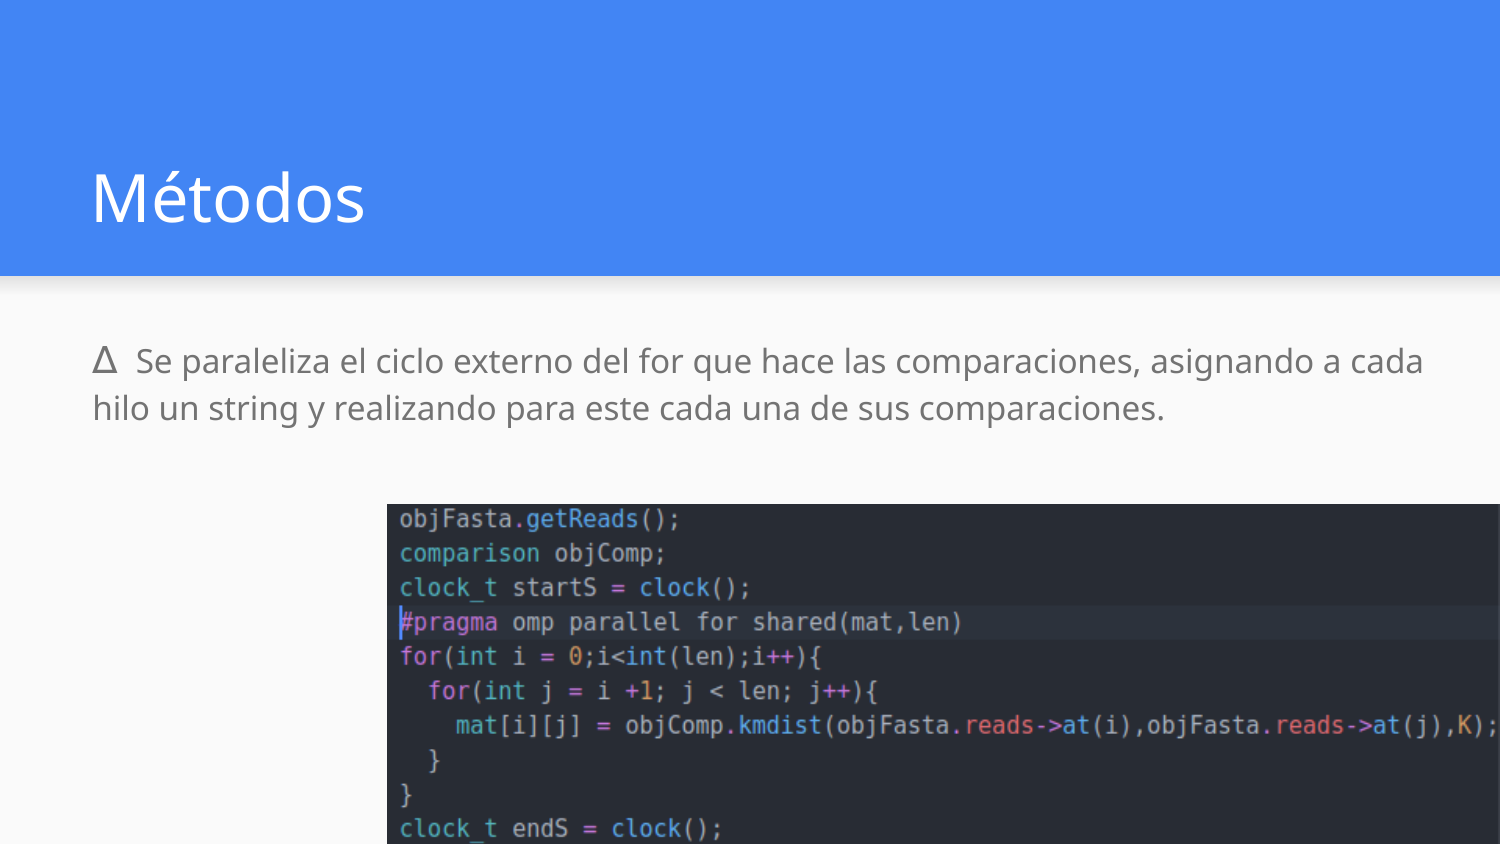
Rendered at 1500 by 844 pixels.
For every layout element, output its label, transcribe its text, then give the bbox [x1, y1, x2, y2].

title Métodos [75, 124, 1425, 251]
list ∆ Se paraleliza el ciclo externo del for que hace las comparaciones, asignando a cada hilo un string y realizando para este cada una de sus comparaciones. [77, 314, 1479, 760]
picture [387, 503, 1500, 844]
